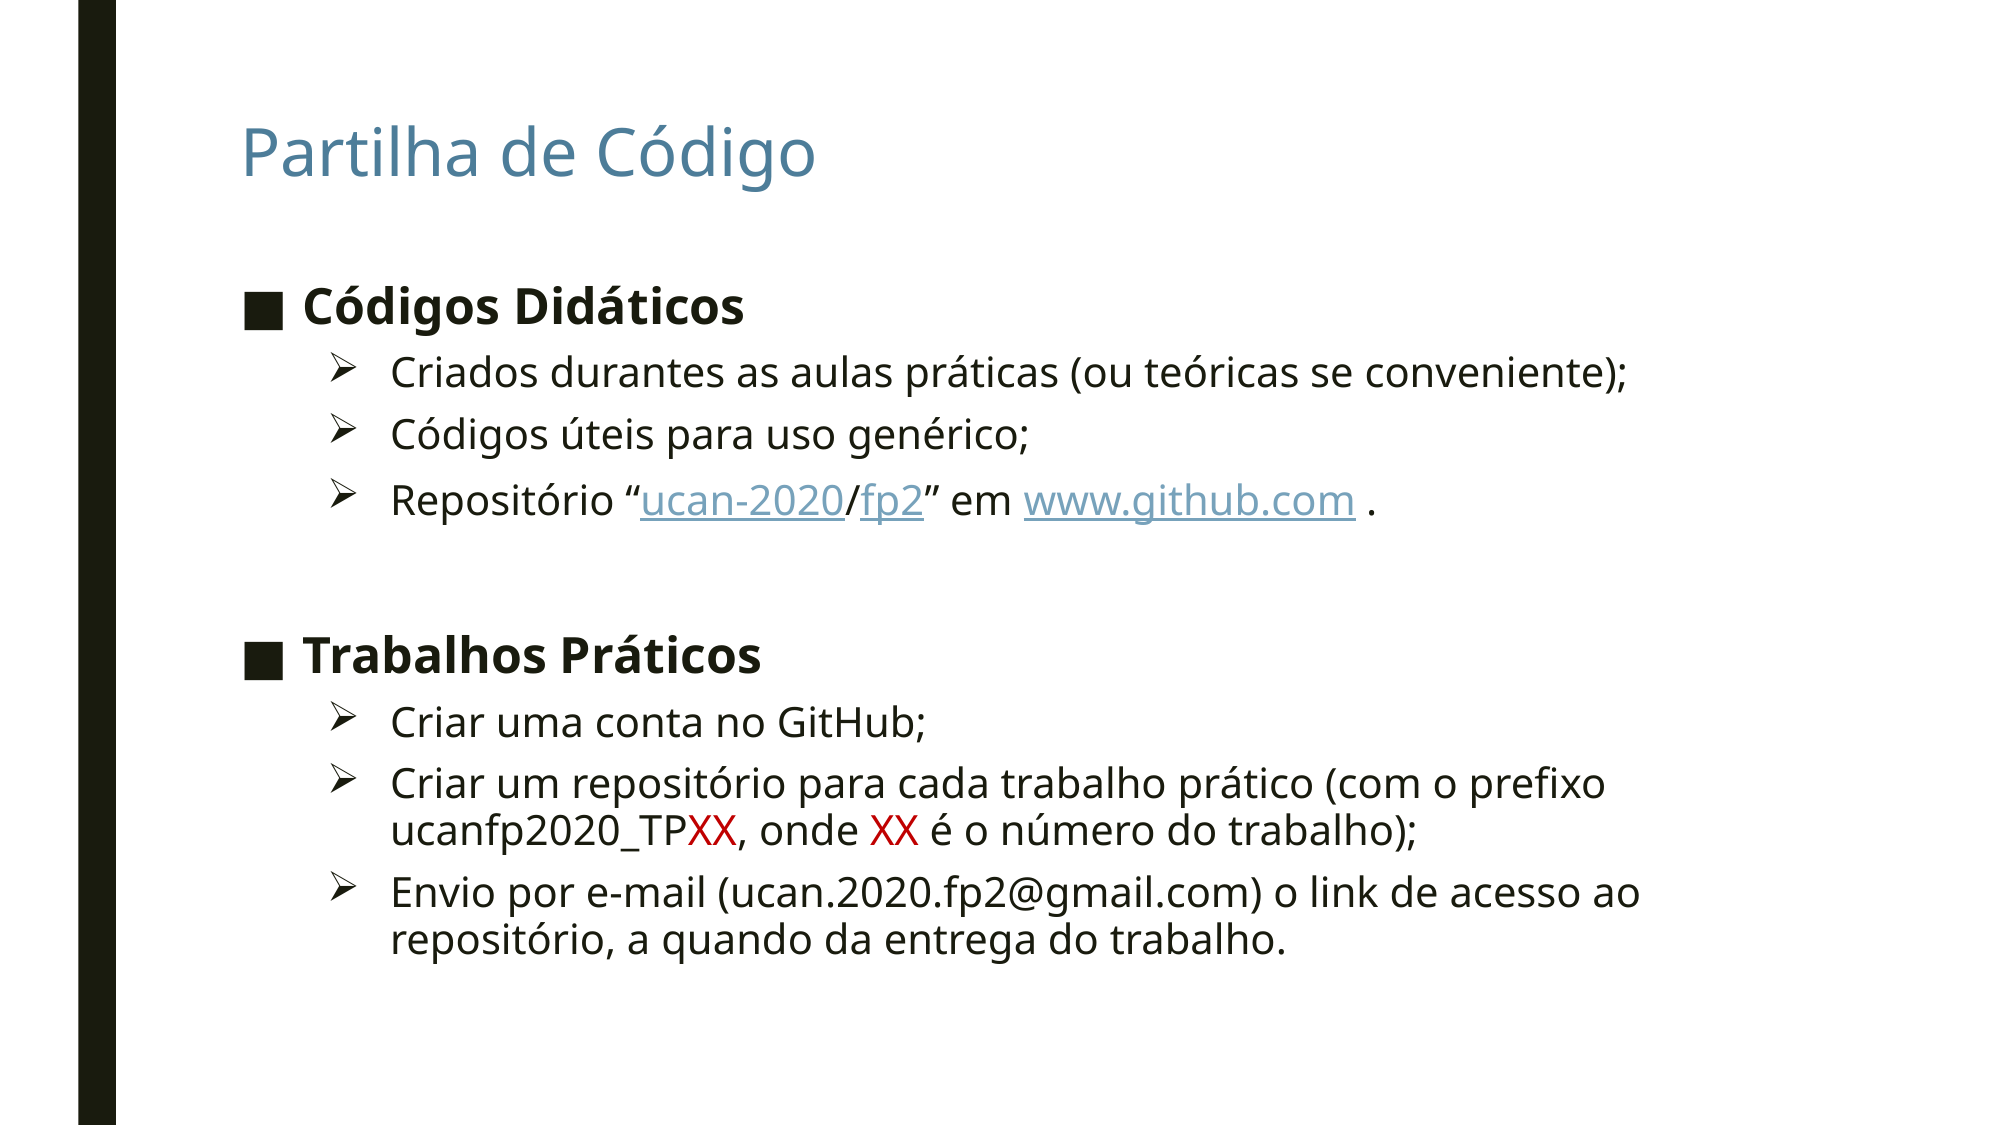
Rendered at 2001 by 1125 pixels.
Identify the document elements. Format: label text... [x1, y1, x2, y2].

title Partilha de Código [225, 112, 1800, 217]
list Códigos Didáticos Criados durantes as aulas práticas (ou teóricas se conveniente); Códigos úteis para uso genérico; Repositório “ucan-2020/fp2” em www.github.com . Trabalhos Práticos Criar uma conta no GitHub; Criar um repositório para cada trabalho prático (com o prefixo ucanfp2020_TPXX, onde XX é o número do trabalho); Envio por e-mail (ucan.2020.fp2@gmail.com) o link de acesso ao repositório, a quando da entrega do trabalho. [225, 271, 1800, 1041]
